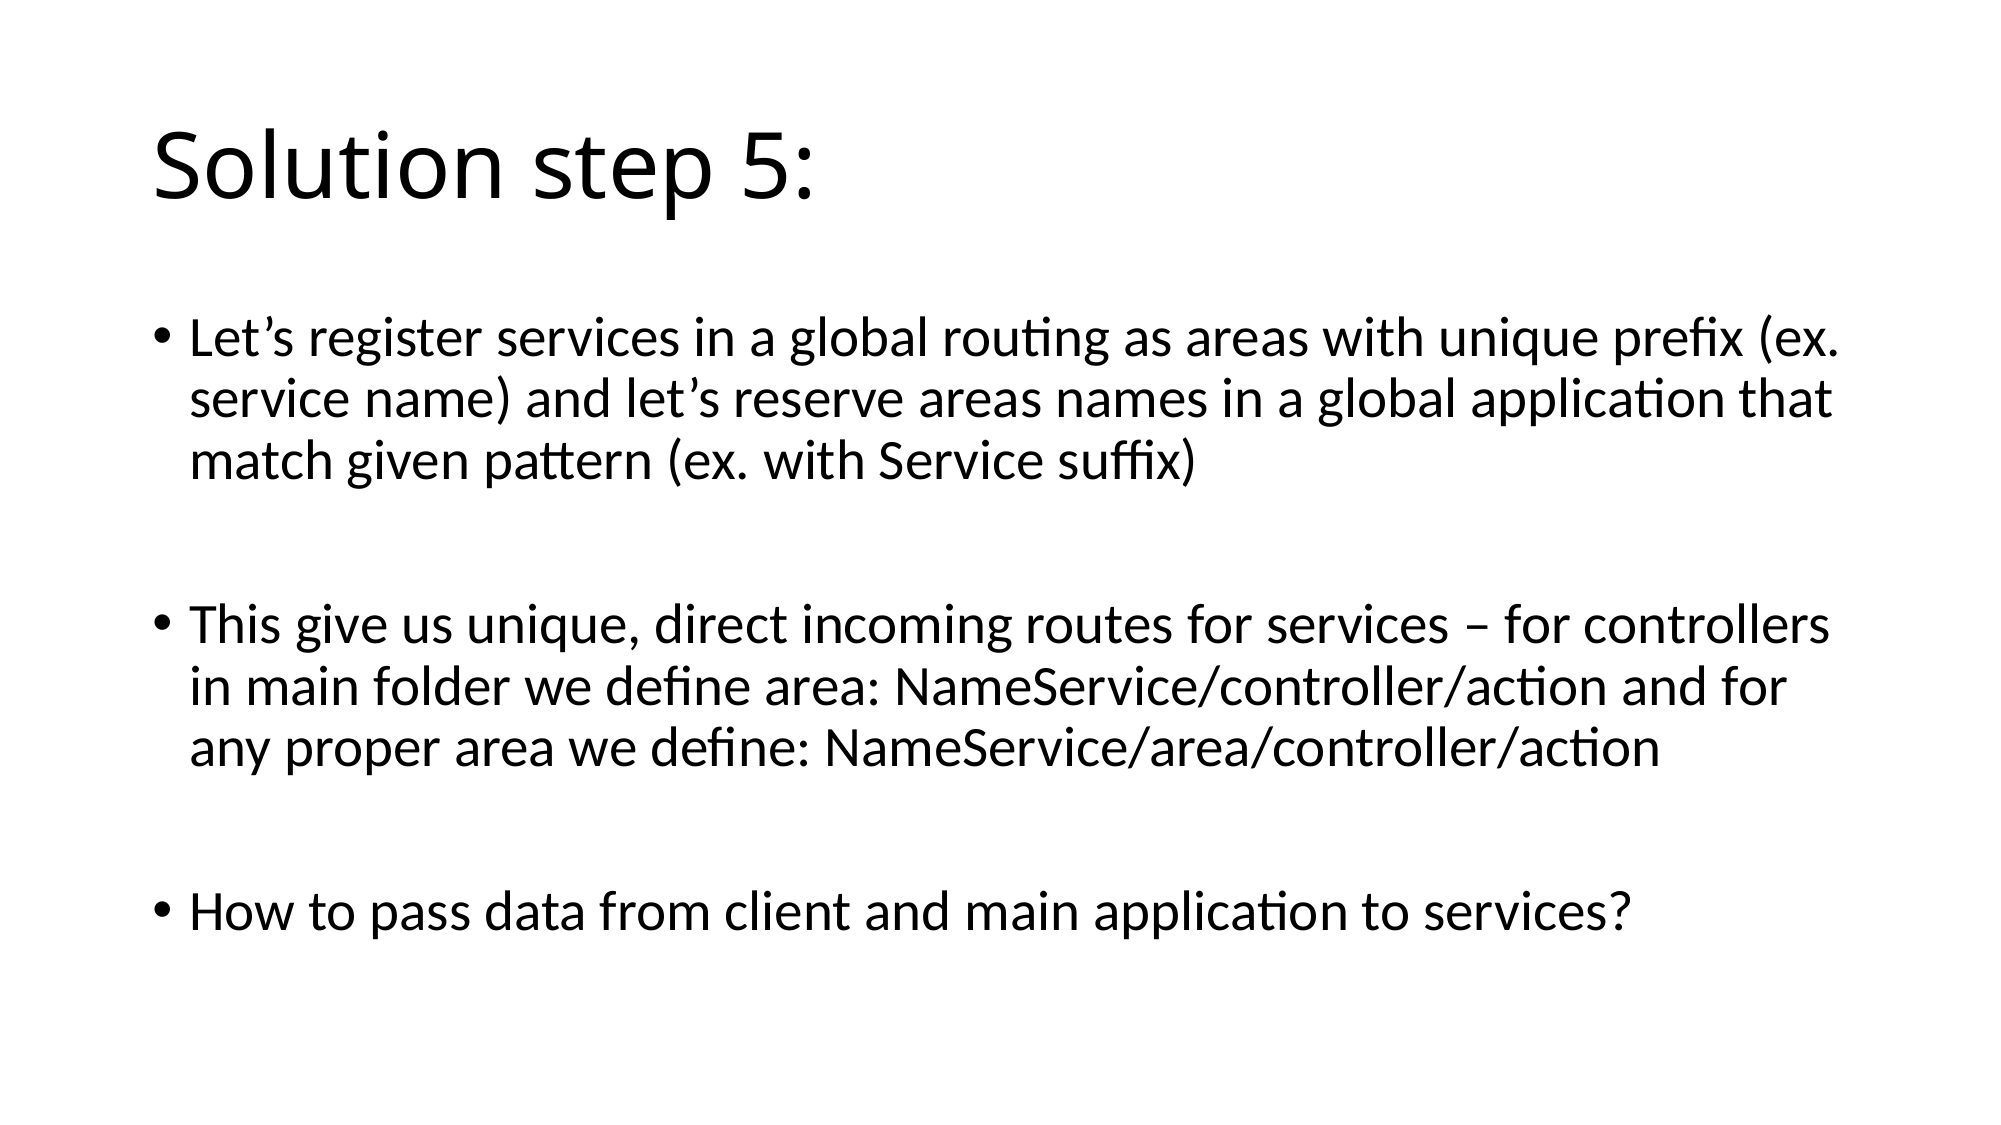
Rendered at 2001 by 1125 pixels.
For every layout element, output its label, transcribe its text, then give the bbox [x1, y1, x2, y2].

title Solution step 5: [137, 59, 1863, 278]
list Let’s register services in a global routing as areas with unique prefix (ex. service name) and let’s reserve areas names in a global application that match given pattern (ex. with Service suffix) This give us unique, direct incoming routes for services – for controllers in main folder we define area: NameService/controller/action and for any proper area we define: NameService/area/controller/action How to pass data from client and main application to services? [137, 299, 1863, 1014]
